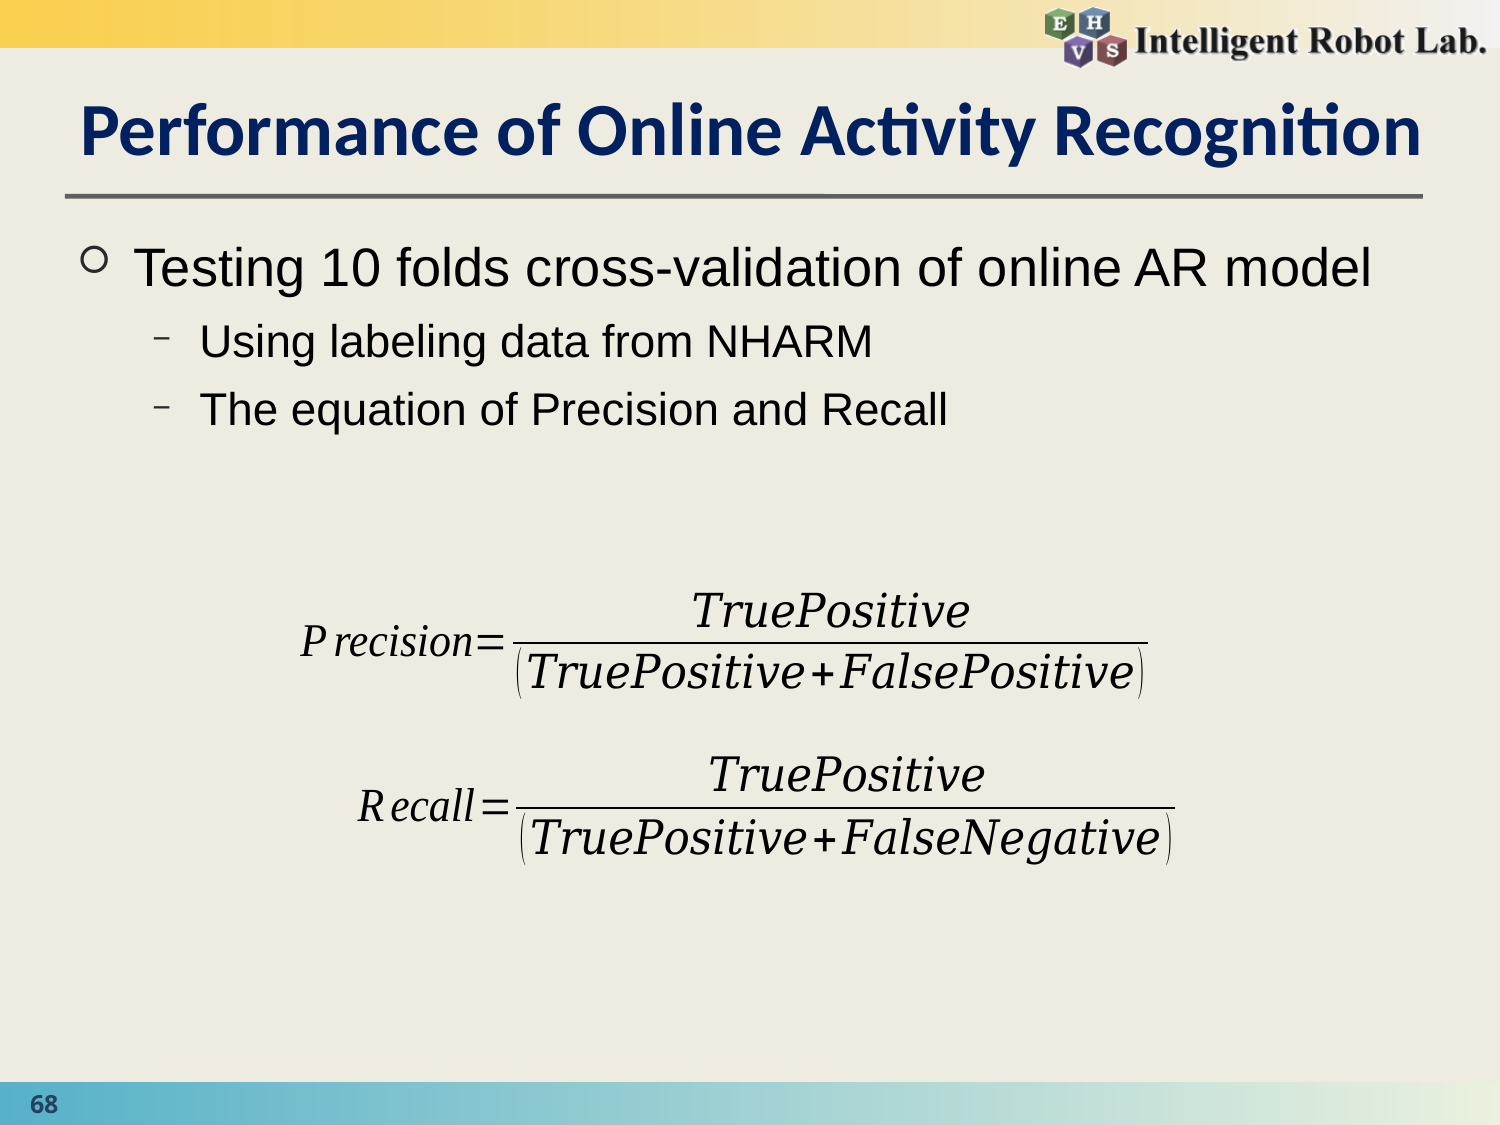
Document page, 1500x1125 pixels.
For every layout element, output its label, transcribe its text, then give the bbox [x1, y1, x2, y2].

list Testing 10 folds cross-validation of online AR model Using labeling data from NHARM The equation of Precision and Recall [62, 224, 1471, 1029]
title Performance of Online Activity Recognition [64, 66, 1471, 178]
slide_number 68 [0, 1070, 89, 1125]
picture [1045, 7, 1489, 68]
